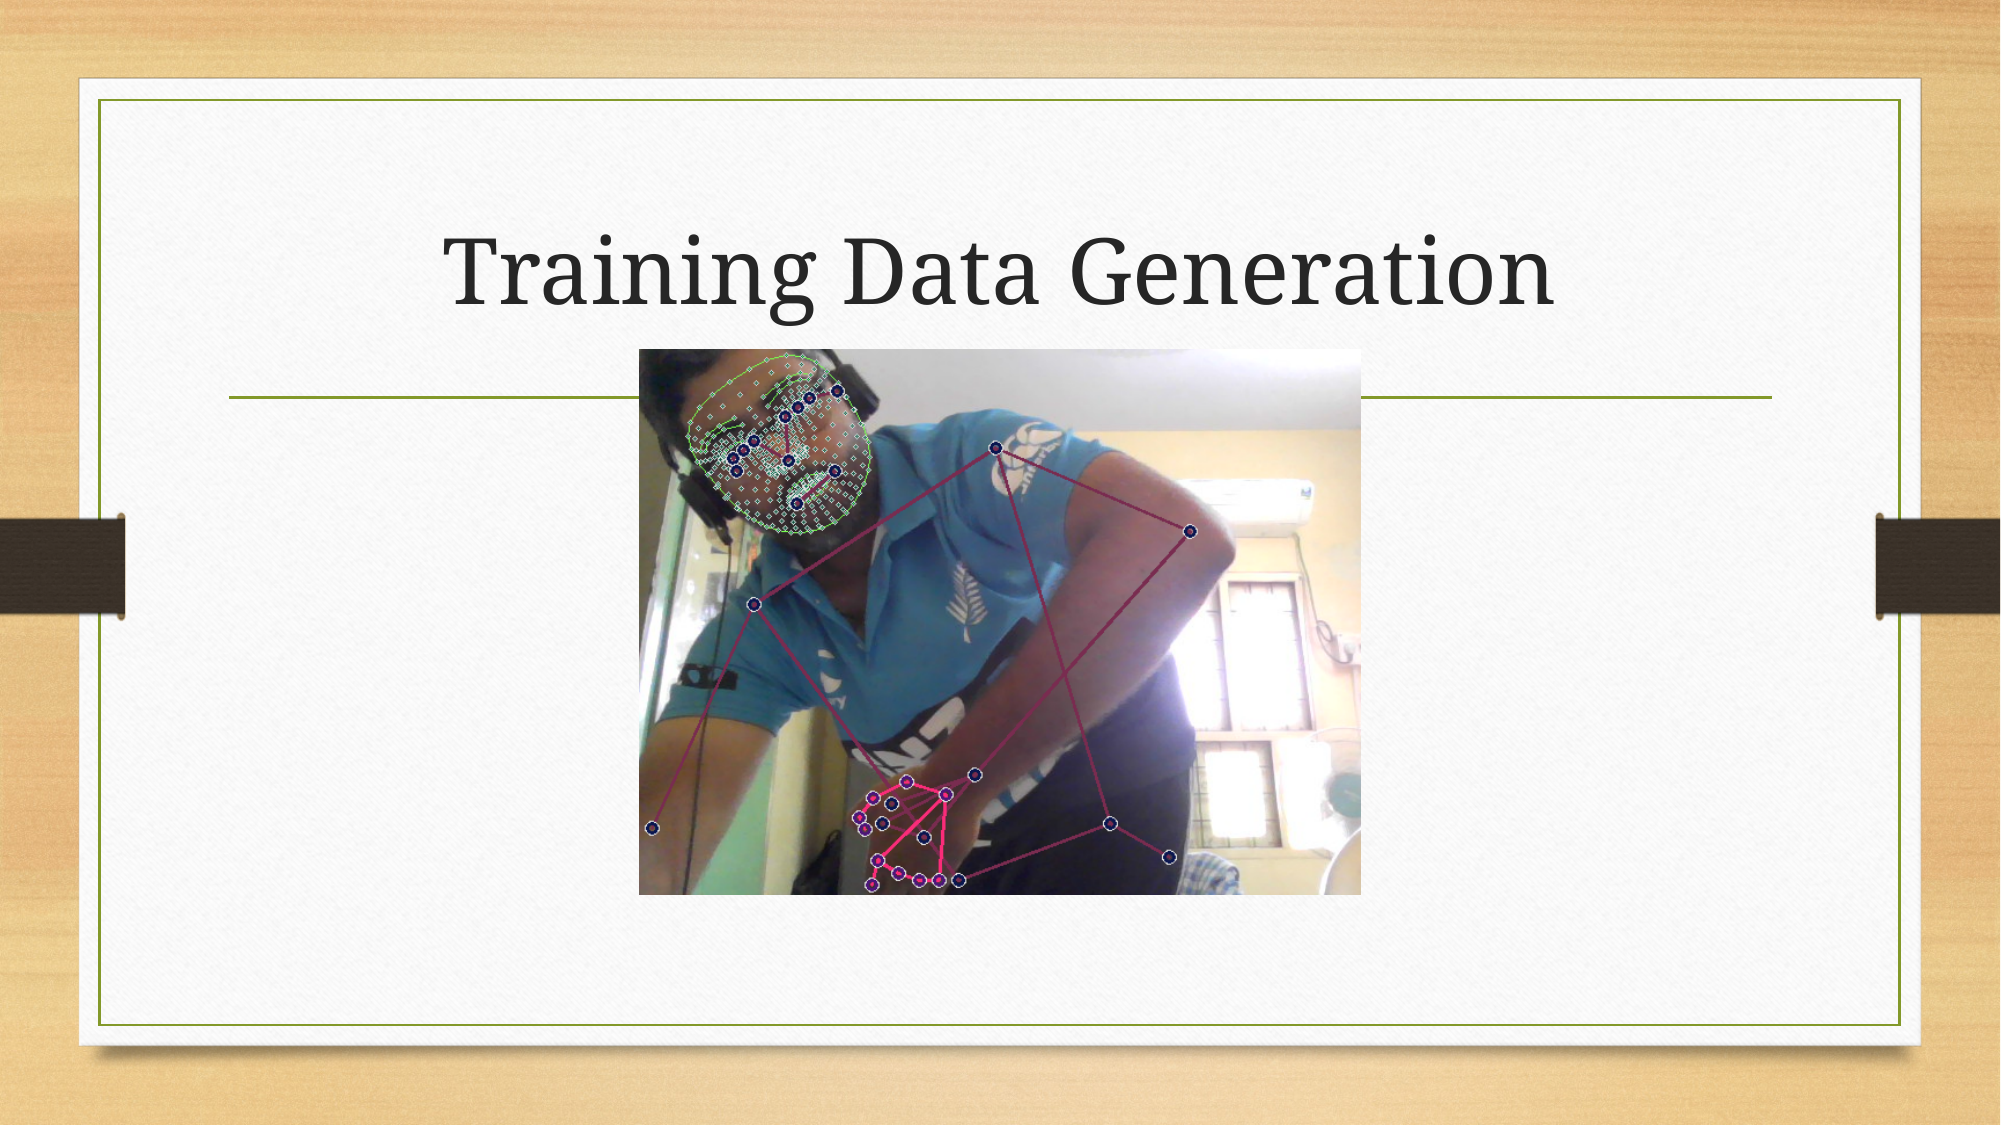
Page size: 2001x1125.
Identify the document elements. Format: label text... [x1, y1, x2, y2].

title Training Data Generation [212, 161, 1788, 375]
picture [0, 0, 2001, 1125]
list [639, 349, 1361, 895]
